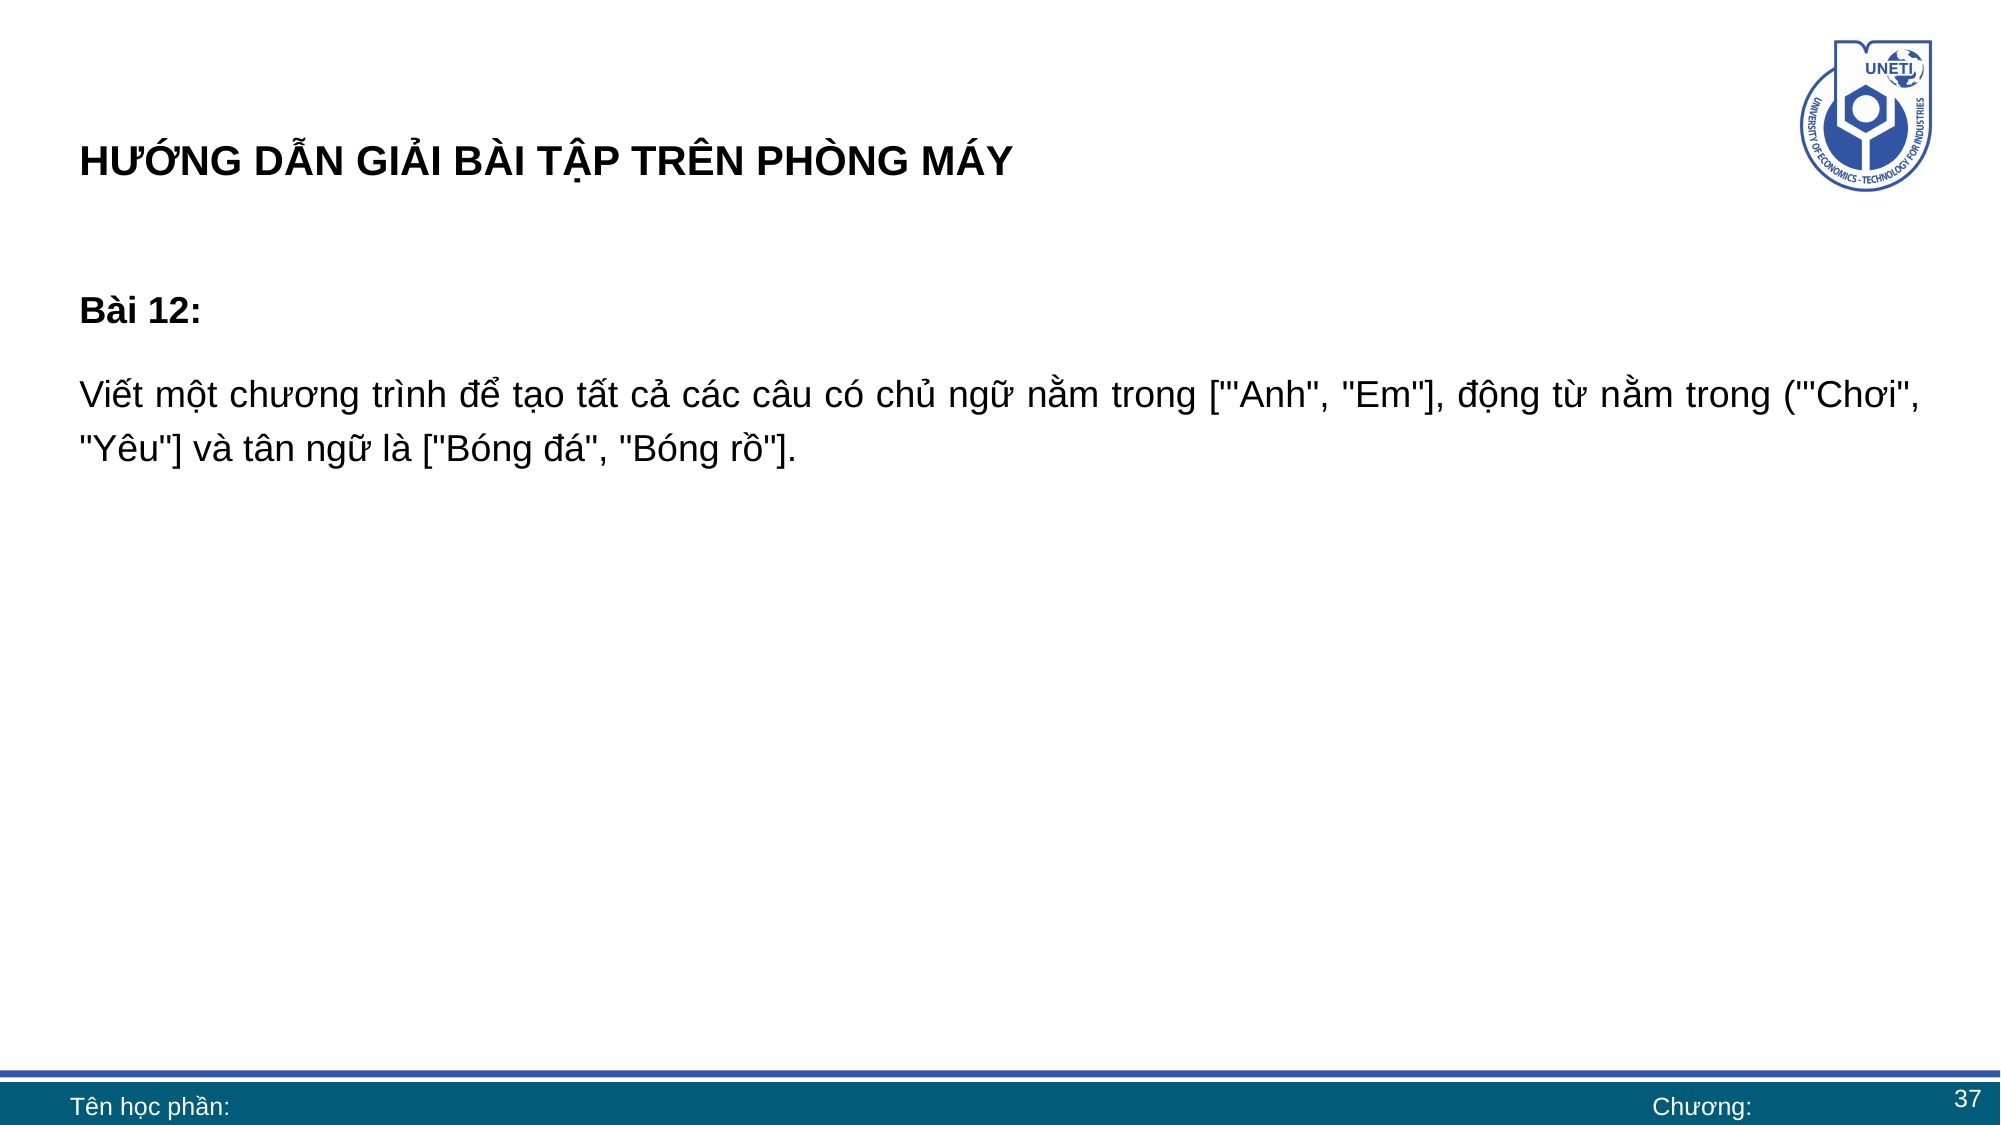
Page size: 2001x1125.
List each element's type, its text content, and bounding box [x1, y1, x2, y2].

slide_number 37 [1547, 1071, 1998, 1124]
list Bài 12: Viết một chương trình để tạo tất cả các câu có chủ ngữ nằm trong ["'Anh", "Em"], động từ nằm trong ("'Chơi", "Yêu"] và tân ngữ là ["Bóng đá", "Bóng rồ"]. [64, 269, 1936, 957]
title HƯỚNG DẪN GIẢI BÀI TẬP TRÊN PHÒNG MÁY [64, 116, 1936, 248]
text_box Chương: [1591, 1082, 1815, 1125]
picture [1798, 37, 1936, 116]
text_box Tên học phần: [55, 1082, 1591, 1125]
